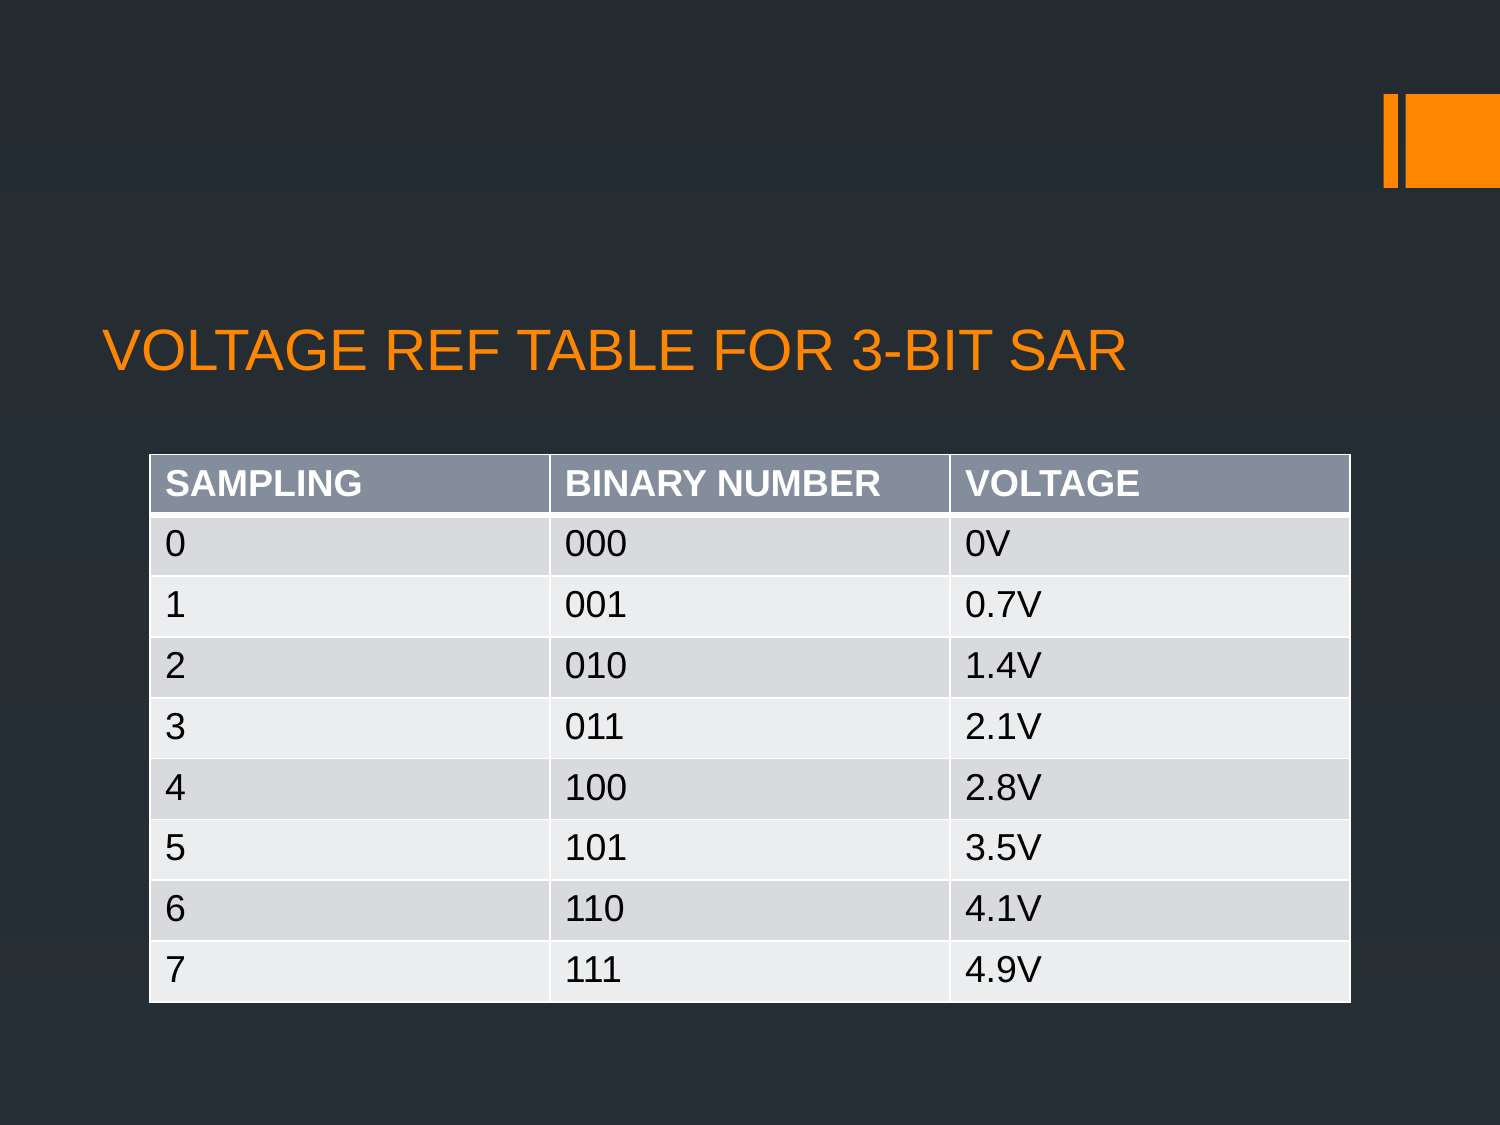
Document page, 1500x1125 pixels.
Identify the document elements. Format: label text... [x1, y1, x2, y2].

table_cell 0.7V [951, 577, 1349, 636]
table_header VOLTAGE [951, 455, 1349, 512]
table_cell 4.9V [951, 942, 1349, 1001]
table_cell 000 [551, 518, 949, 575]
table_cell 2.1V [951, 699, 1349, 758]
table_cell 001 [551, 577, 949, 636]
table_cell 1.4V [951, 638, 1349, 697]
table_cell 7 [151, 942, 549, 1001]
table_cell 011 [551, 699, 949, 758]
table_cell 0 [151, 518, 549, 575]
table_header BINARY NUMBER [551, 455, 949, 512]
title VOLTAGE REF TABLE FOR 3-BIT SAR [87, 200, 1338, 390]
table_cell 0V [951, 518, 1349, 575]
table_cell 100 [551, 759, 949, 819]
table_cell 111 [551, 942, 949, 1001]
table_cell 110 [551, 881, 949, 940]
table_cell 5 [151, 820, 549, 879]
table_cell 101 [551, 820, 949, 879]
table_cell 3 [151, 699, 549, 758]
table_cell 4.1V [951, 881, 1349, 940]
table_cell 2.8V [951, 759, 1349, 819]
table_cell 4 [151, 759, 549, 819]
table_cell 2 [151, 638, 549, 697]
table_cell 3.5V [951, 820, 1349, 879]
table_cell 1 [151, 577, 549, 636]
table_header SAMPLING [151, 455, 549, 512]
table_cell 6 [151, 881, 549, 940]
table_cell 010 [551, 638, 949, 697]
